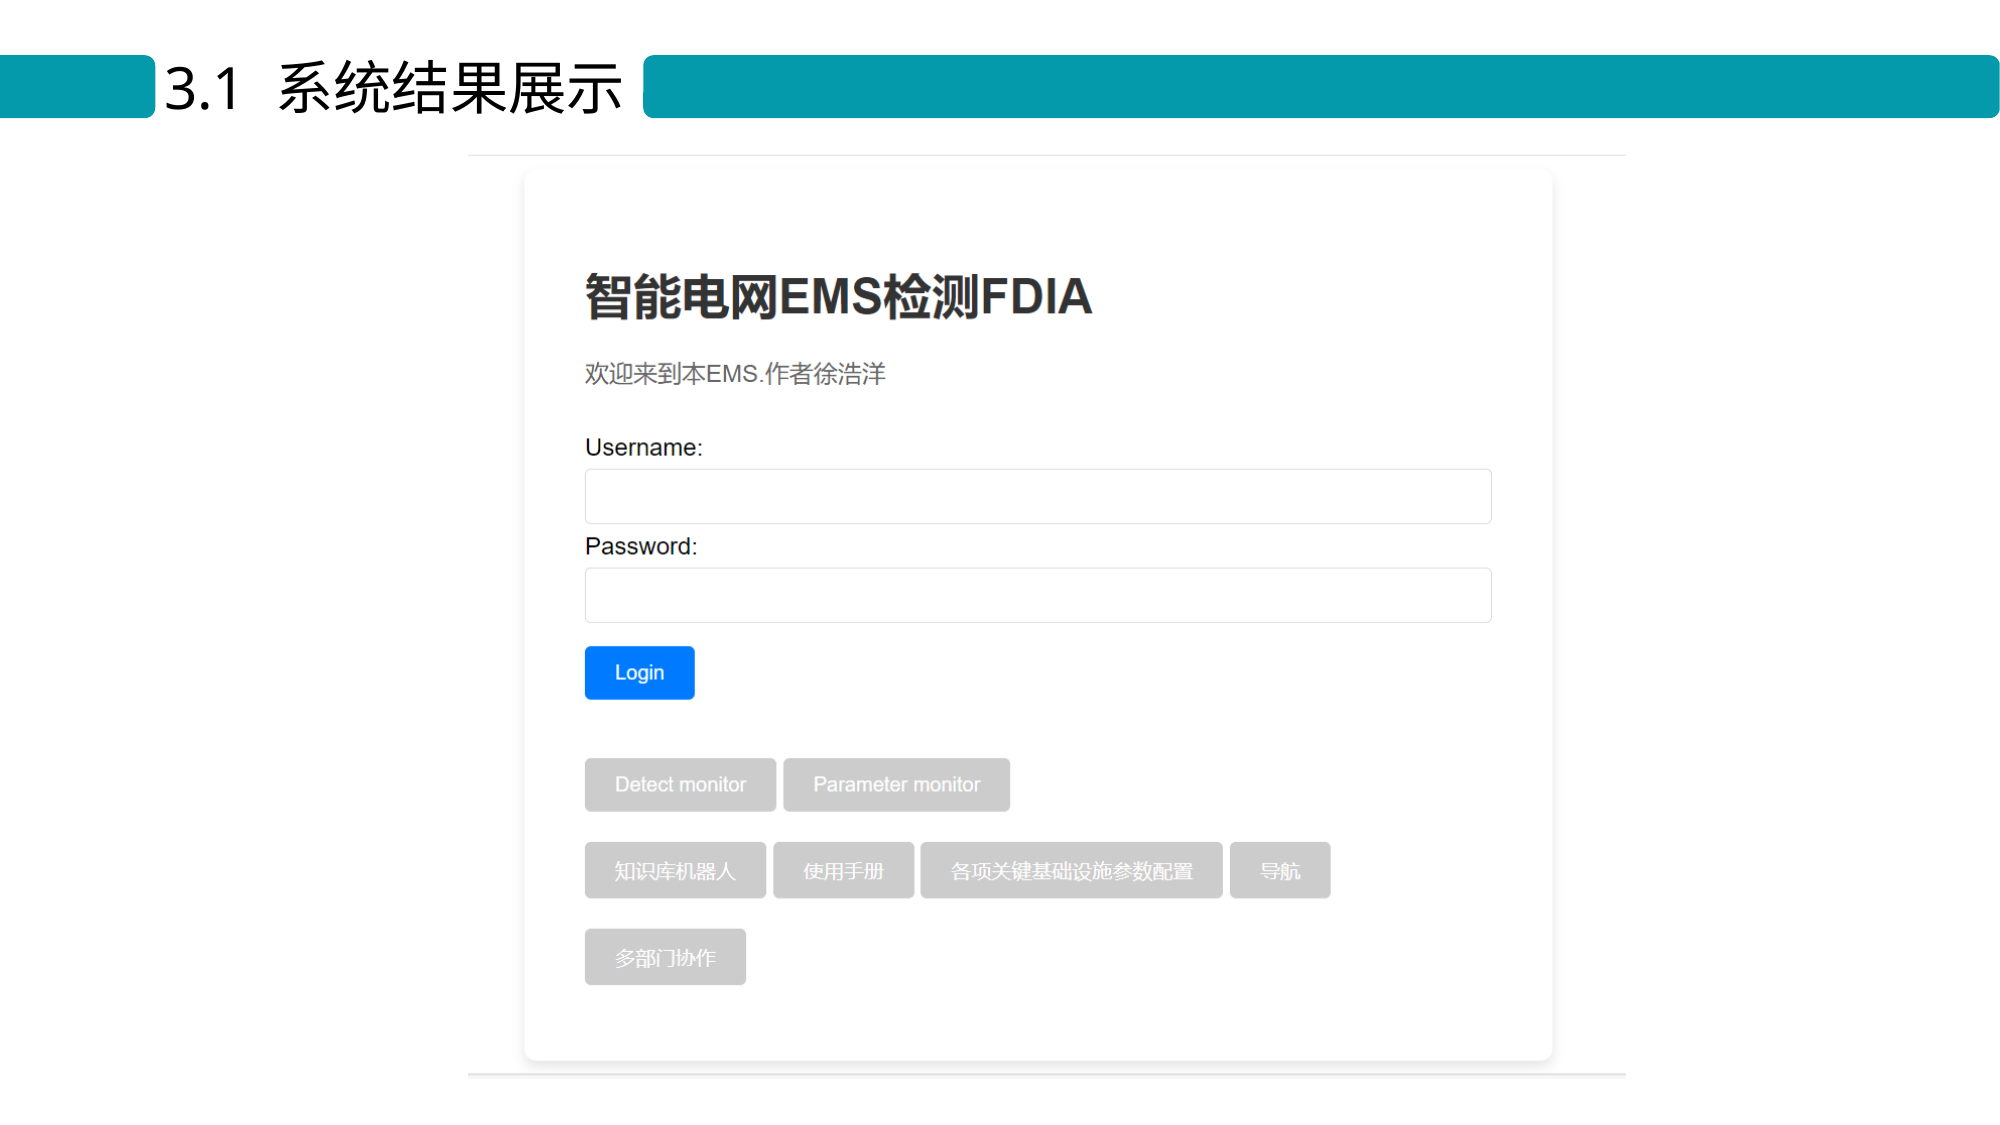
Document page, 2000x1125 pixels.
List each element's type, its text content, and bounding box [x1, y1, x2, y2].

text_box 3.1 系统结果展示 [149, 43, 779, 129]
text_box [0, 55, 156, 119]
picture [467, 154, 1627, 1079]
text_box [643, 55, 2000, 119]
